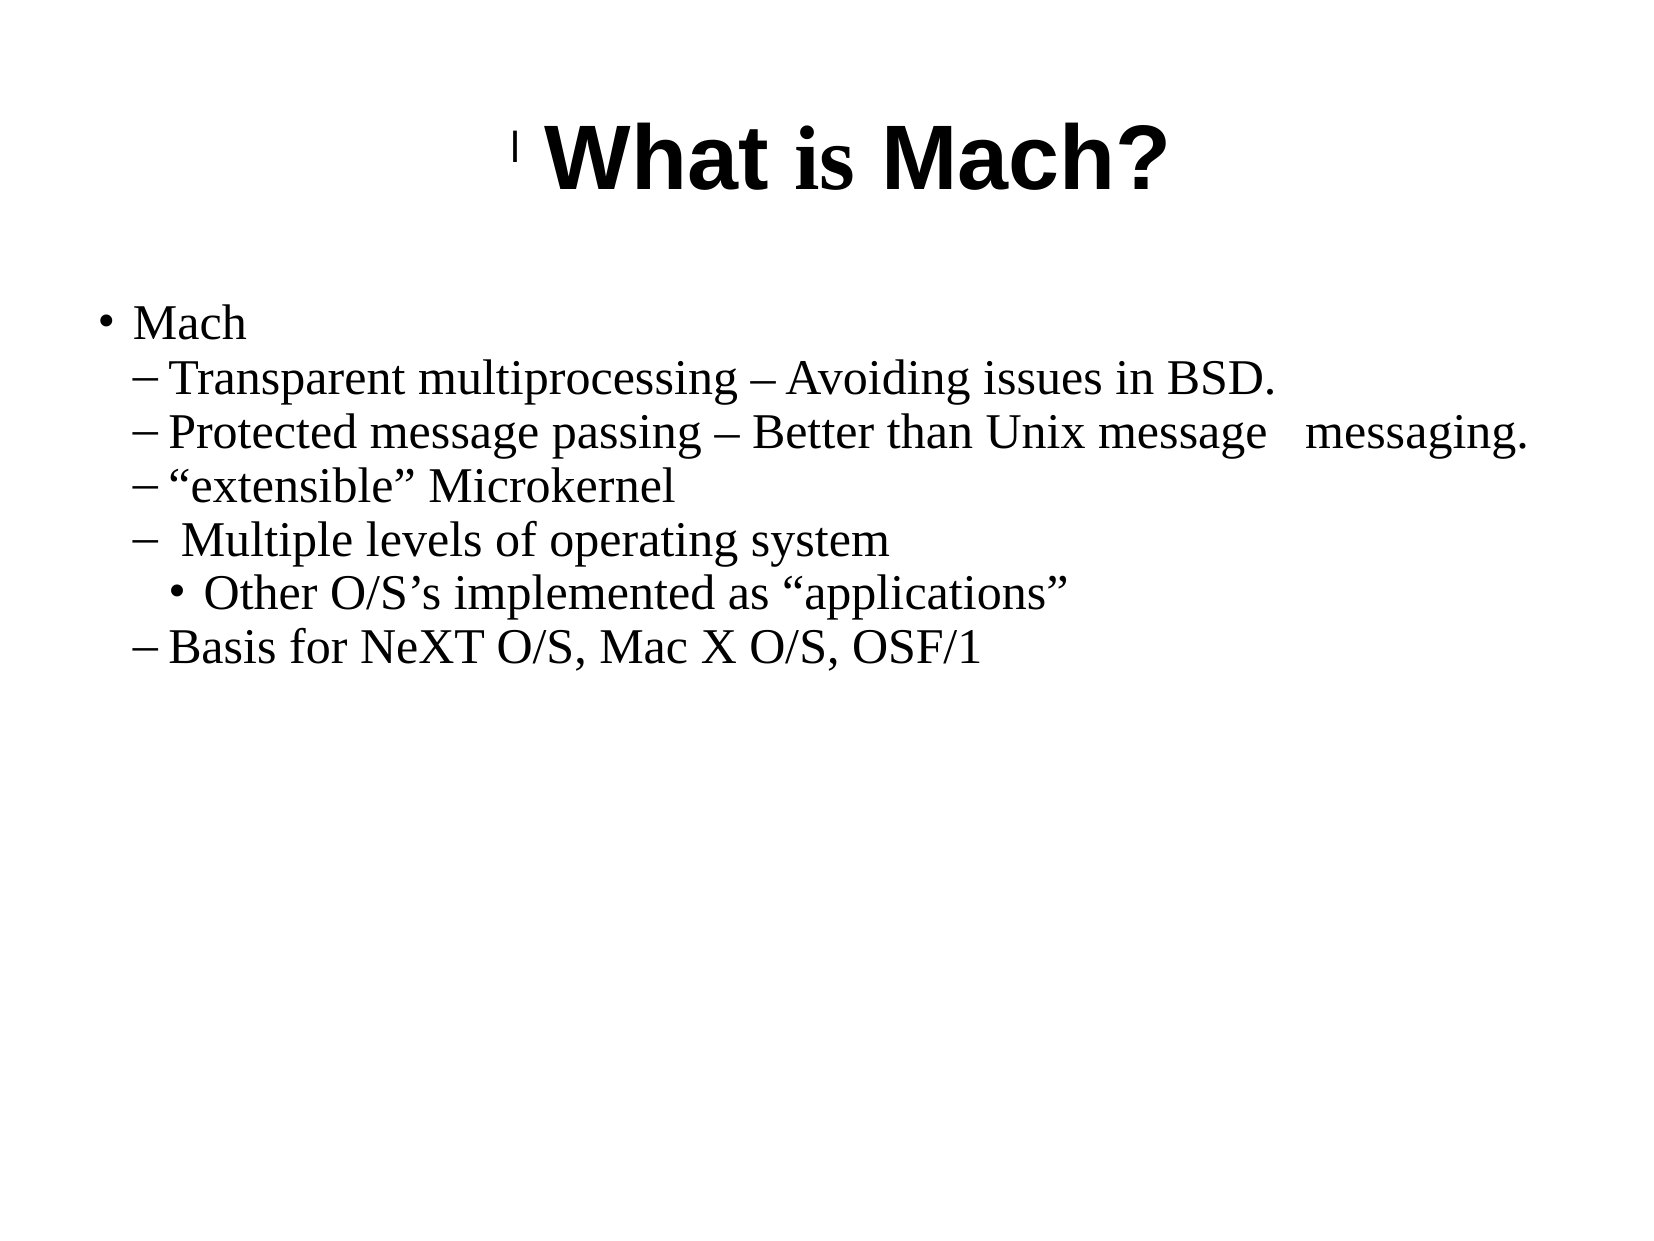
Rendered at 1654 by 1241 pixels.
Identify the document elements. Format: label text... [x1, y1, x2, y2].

text_box What is Mach? [96, 49, 1585, 257]
text_box Mach Transparent multiprocessing – Avoiding issues in BSD. Protected message passing – Better than Unix message messaging. “extensible” Microkernel Multiple levels of operating system Other O/S’s implemented as “applications” Basis for NeXT O/S, Mac X O/S, OSF/1 [82, 289, 1571, 896]
